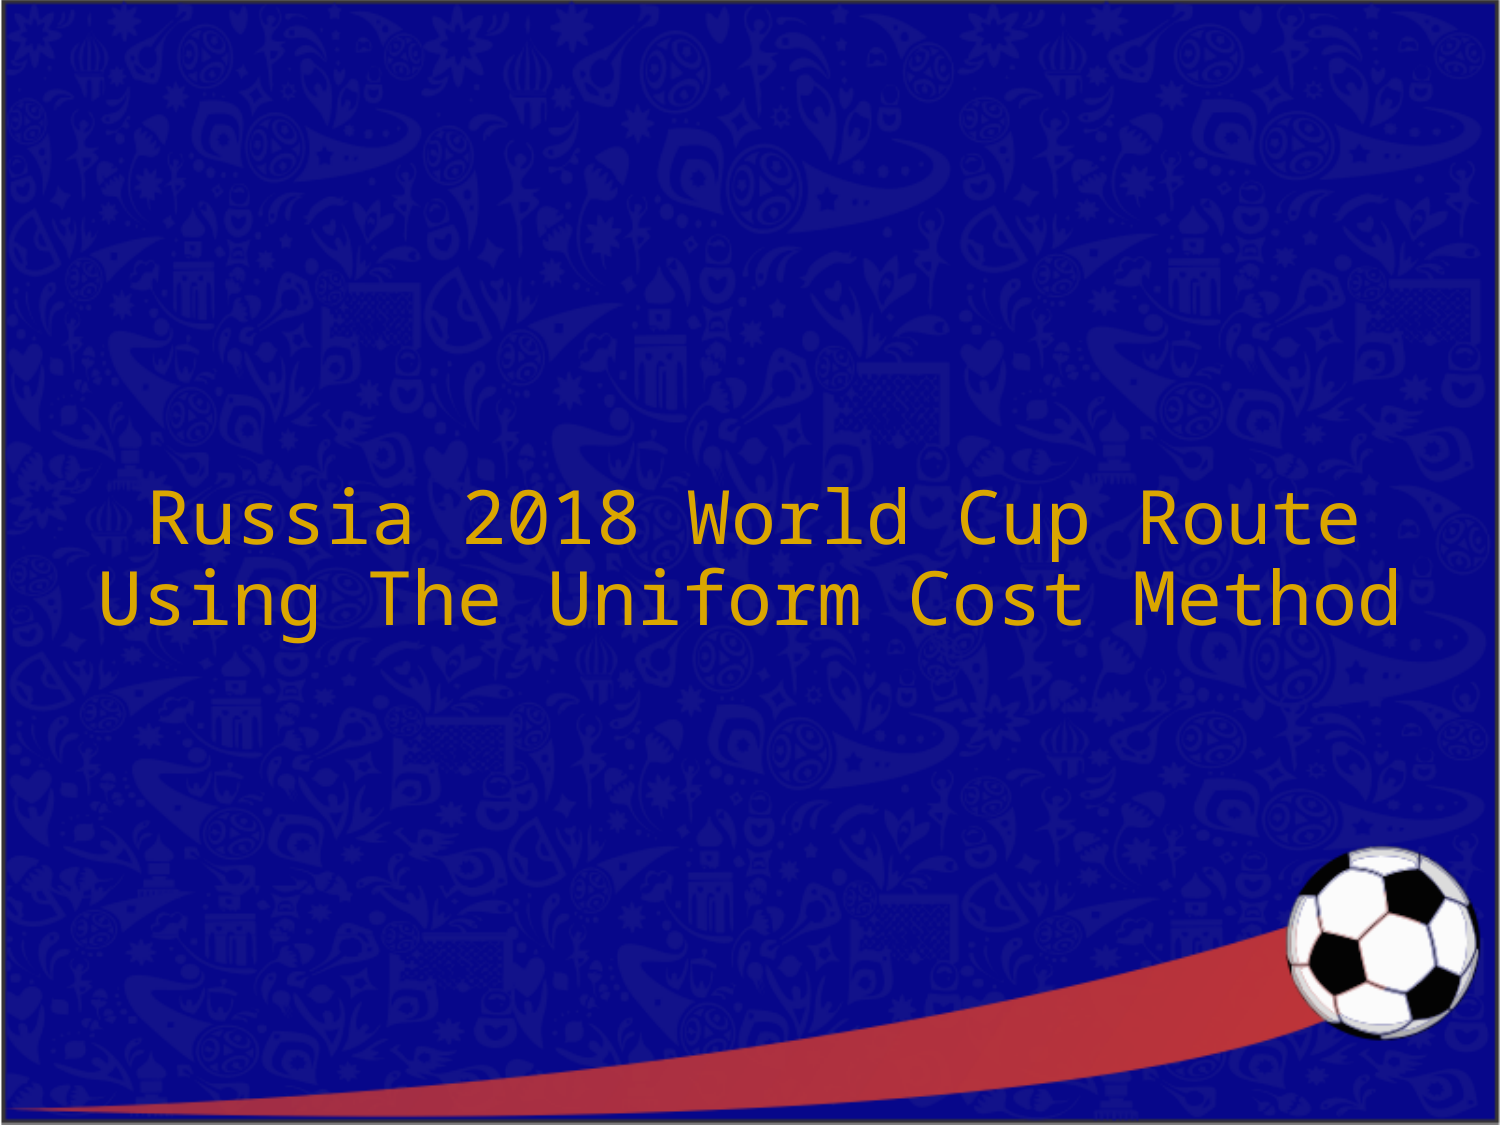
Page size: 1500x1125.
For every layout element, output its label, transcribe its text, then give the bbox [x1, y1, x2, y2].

picture [0, 0, 1500, 1125]
subtitle Russia 2018 World Cup Route Using The Uniform Cost Method [45, 472, 1455, 653]
